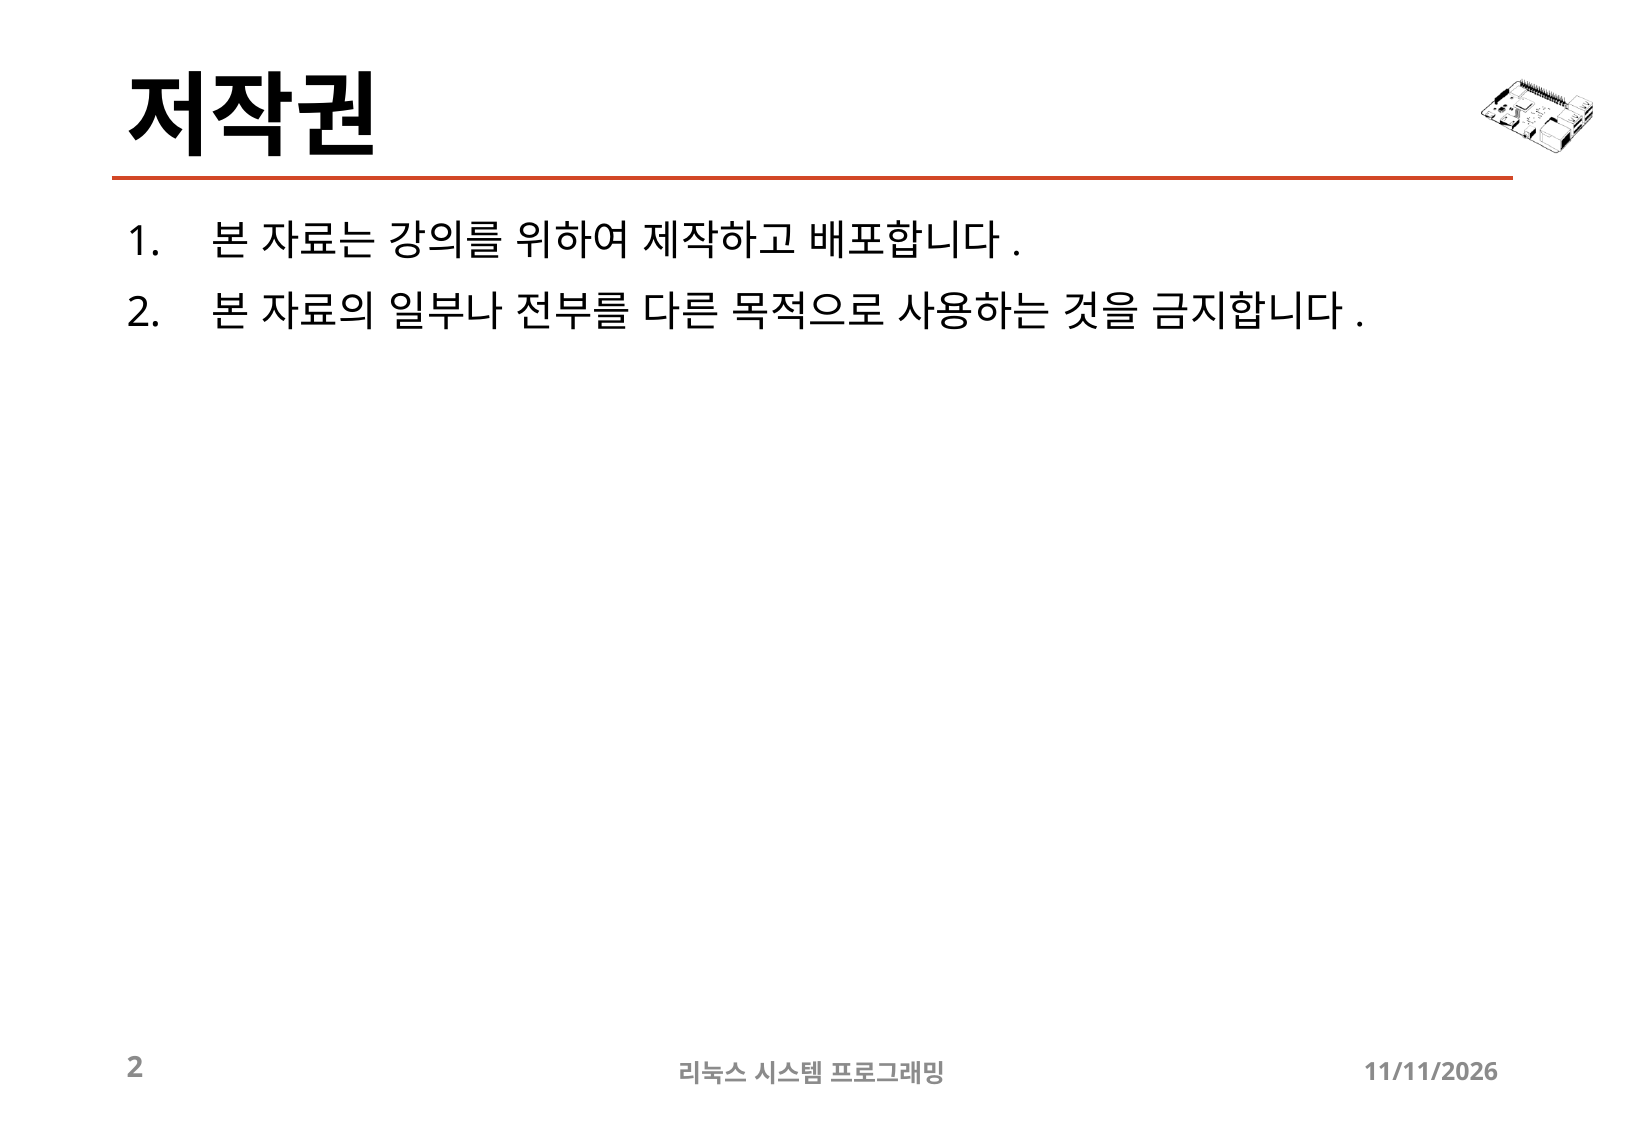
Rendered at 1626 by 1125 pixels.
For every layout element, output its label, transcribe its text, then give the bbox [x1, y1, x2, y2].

slide_number 2 [111, 1038, 261, 1098]
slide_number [1322, 1042, 1514, 1103]
footer 리눅스 시스템 프로그래밍 [538, 1042, 1087, 1103]
list 본 자료는 강의를 위하여 제작하고 배포합니다. 본 자료의 일부나 전부를 다른 목적으로 사용하는 것을 금지합니다. [111, 205, 1514, 512]
title 저작권 [111, 59, 1514, 179]
picture [1514, 59, 1593, 172]
